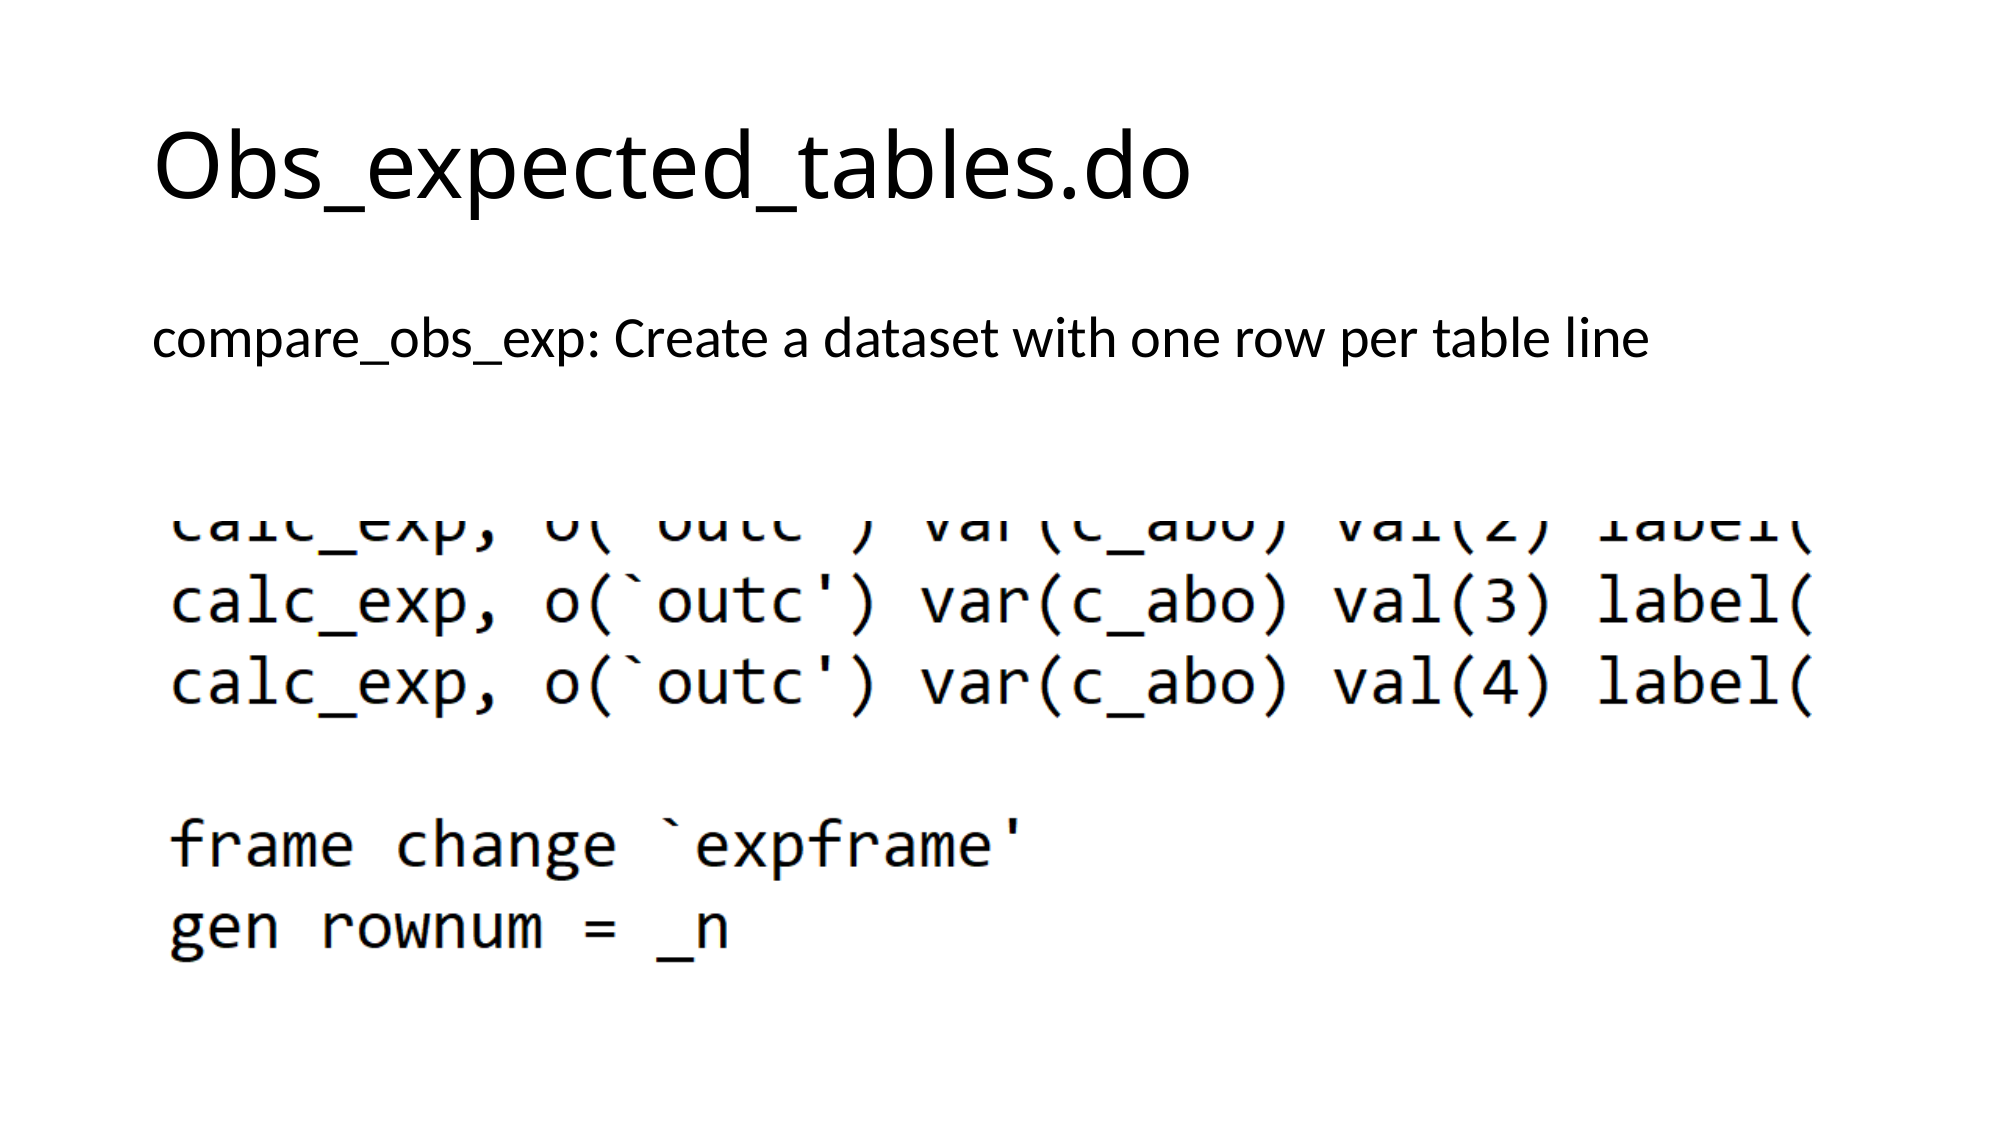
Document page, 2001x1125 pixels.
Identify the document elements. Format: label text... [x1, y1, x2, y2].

title Obs_expected_tables.do [137, 59, 1863, 278]
list compare_obs_exp: Create a dataset with one row per table line [137, 299, 1863, 1014]
picture [139, 521, 1812, 978]
